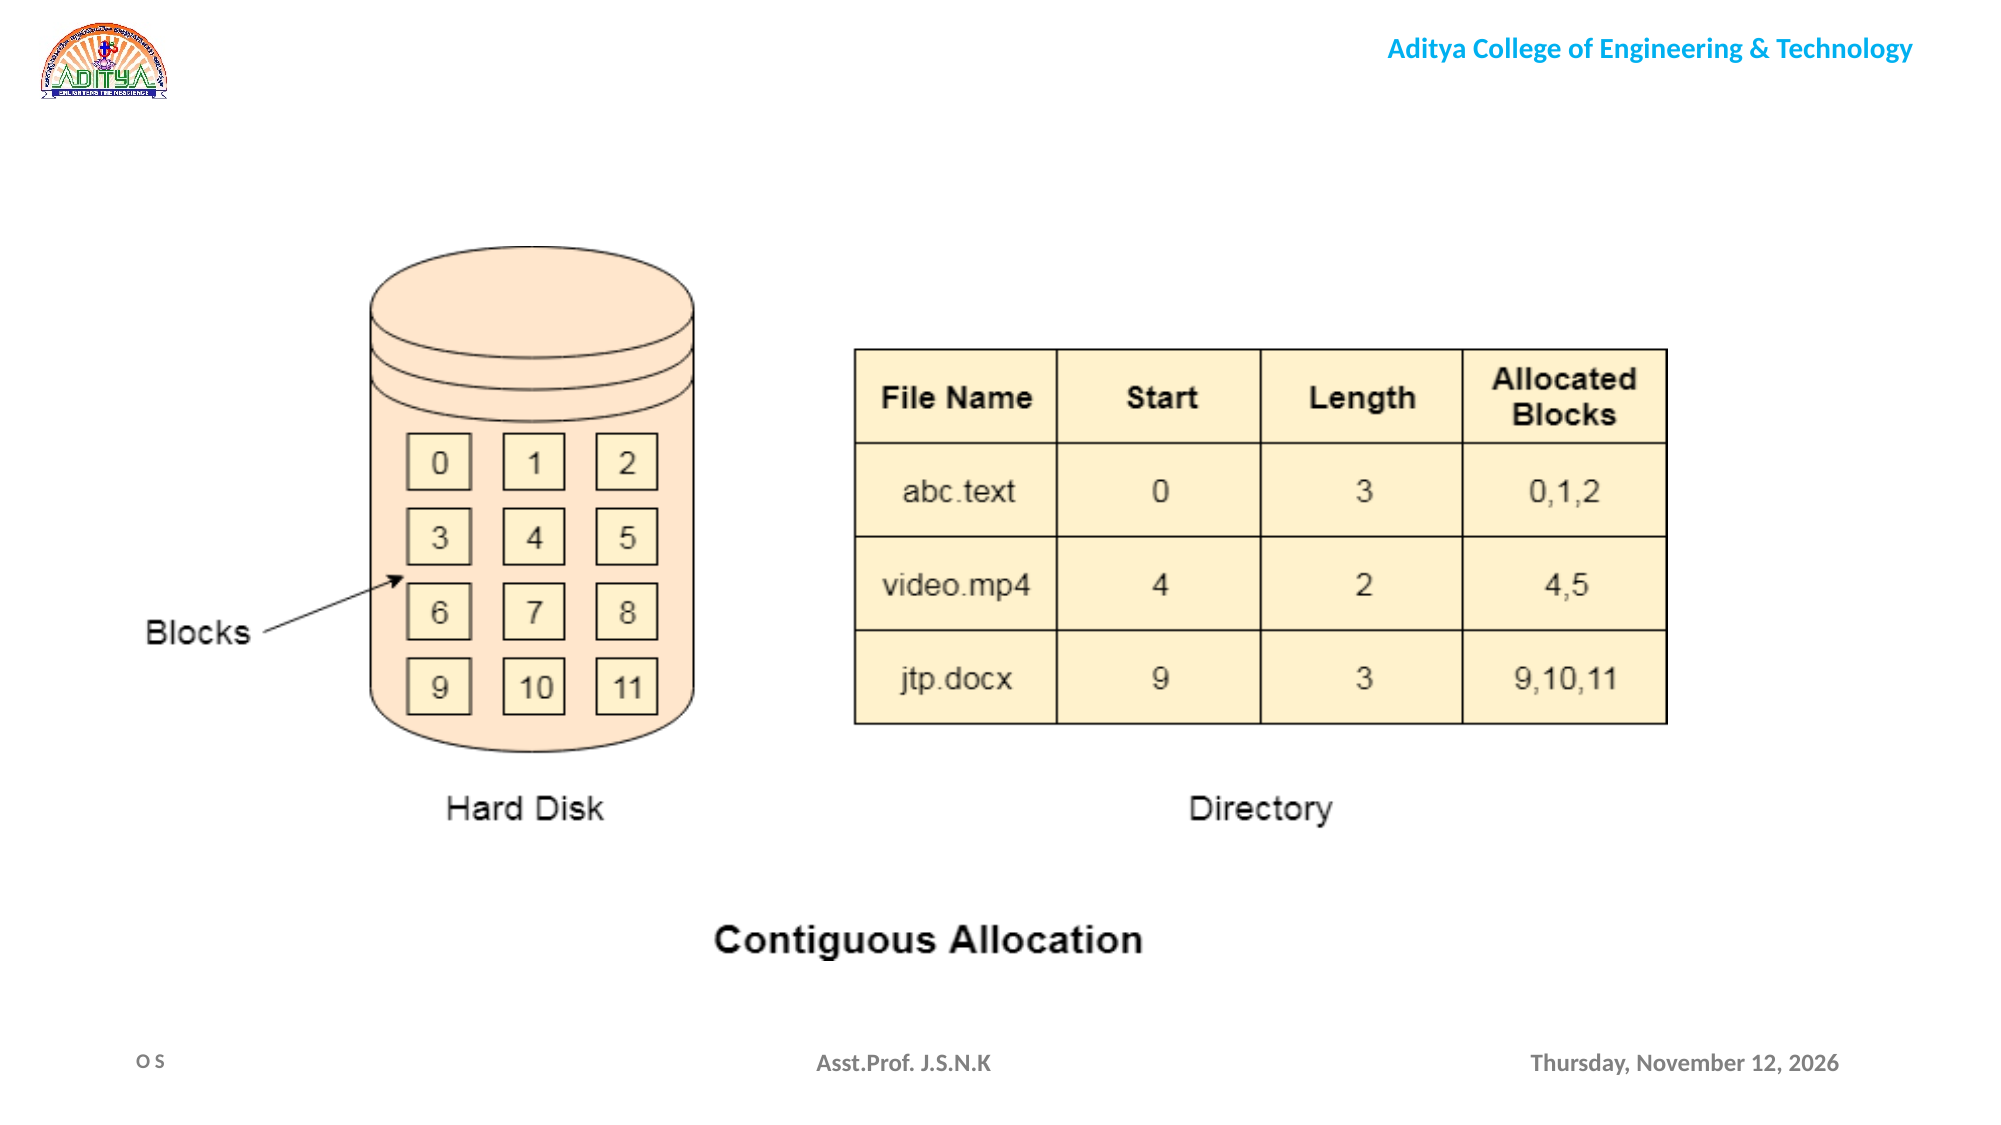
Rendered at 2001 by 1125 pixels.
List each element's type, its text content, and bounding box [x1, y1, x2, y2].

picture [39, 22, 168, 99]
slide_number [1515, 1031, 1861, 1092]
picture [144, 246, 1668, 961]
footer Asst.Prof. J.S.N.K [678, 1031, 1129, 1092]
